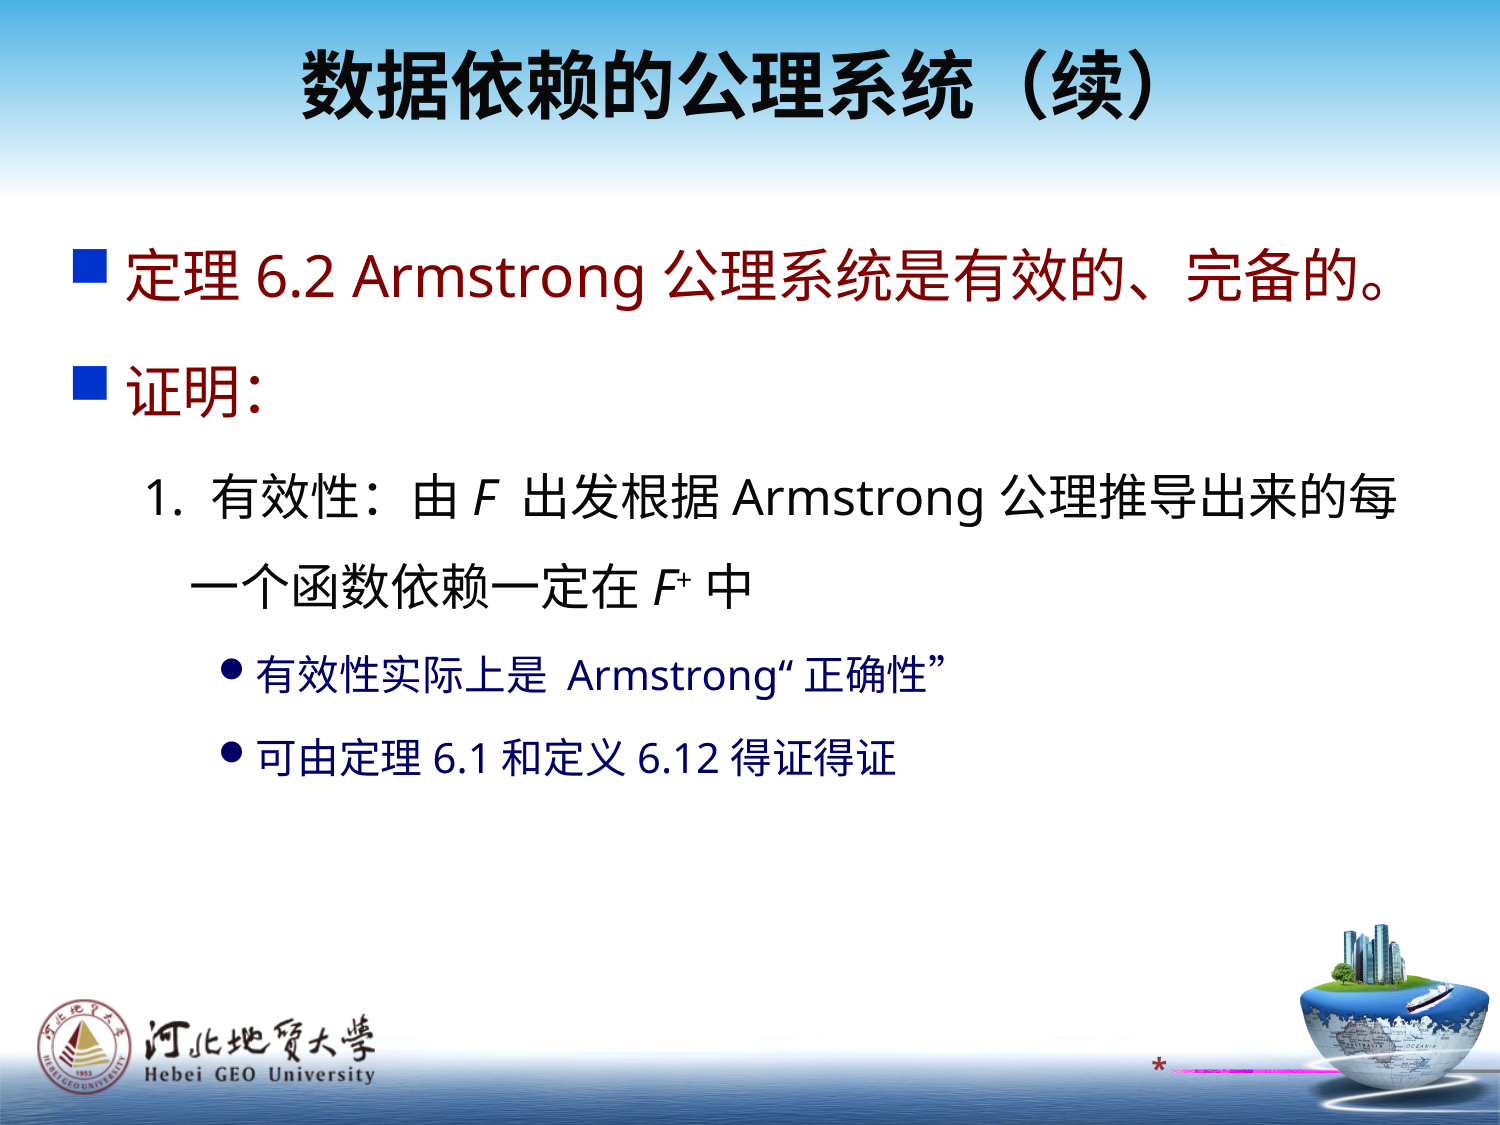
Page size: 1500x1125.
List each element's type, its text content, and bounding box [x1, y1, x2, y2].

list 定理6.2 Armstrong公理系统是有效的、完备的。 证明： 1. 有效性：由F 出发根据Armstrong公理推导出来的每一个函数依赖一定在F+中 有效性实际上是 Armstrong“正确性” 可由定理6.1和定义6.12得证得证 [52, 196, 1426, 1017]
picture [0, 970, 1500, 1125]
text_box [88, 1039, 443, 1082]
text_box 数据依赖的公理系统（续） [74, 6, 1425, 161]
text_box * [1136, 1042, 1430, 1093]
